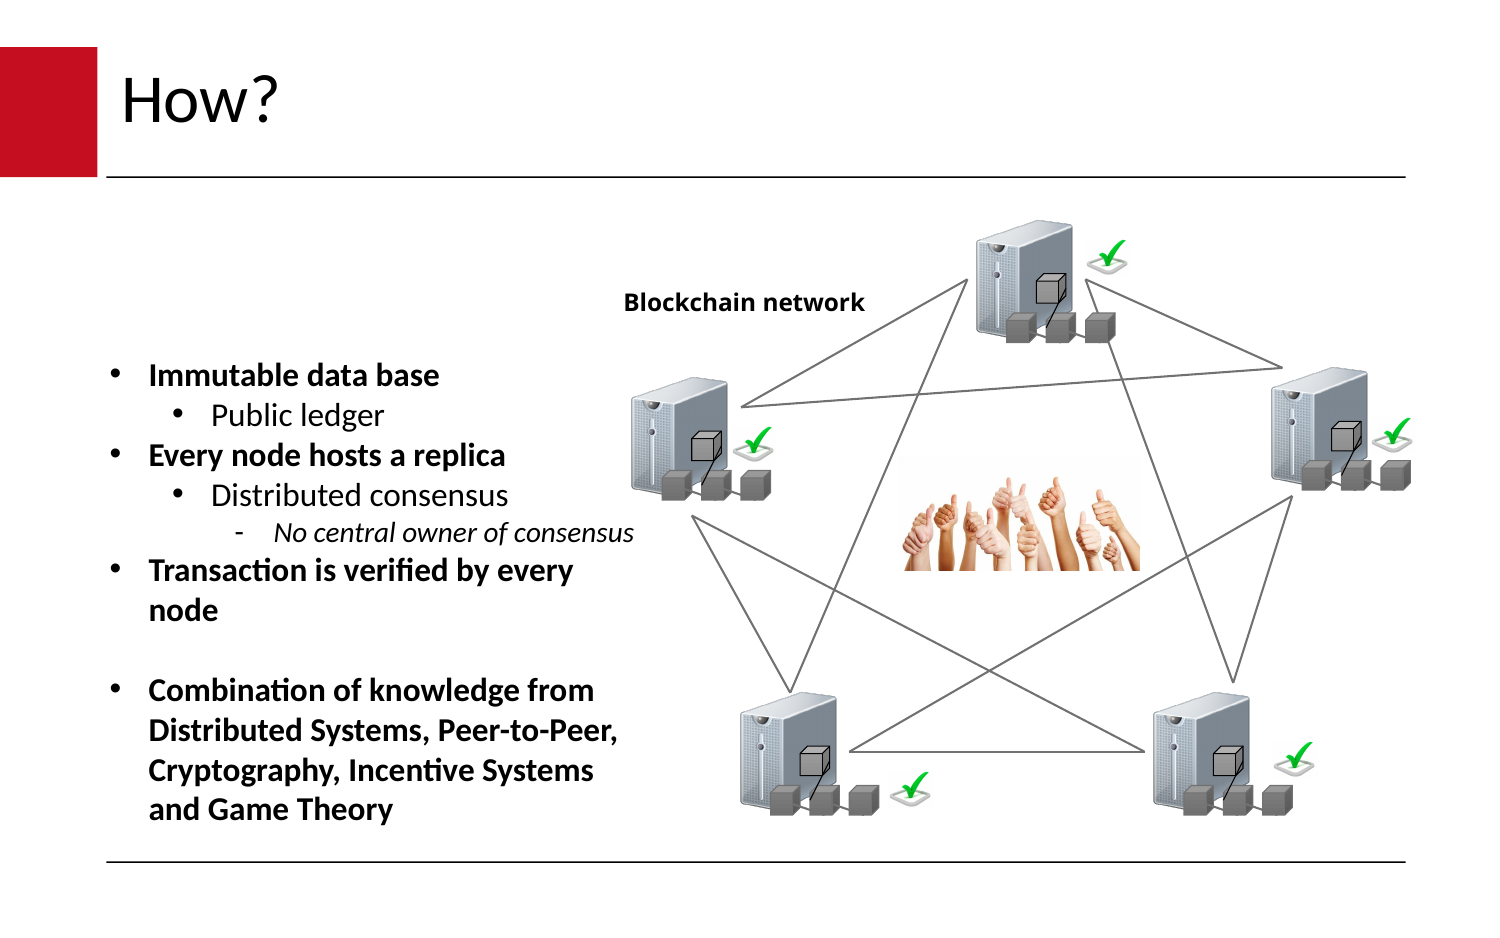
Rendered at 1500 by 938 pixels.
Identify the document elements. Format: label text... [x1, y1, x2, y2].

picture [731, 426, 777, 463]
picture [888, 771, 934, 808]
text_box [740, 279, 790, 367]
picture [1369, 417, 1416, 454]
text_box Blockchain network [608, 279, 740, 324]
title How? [106, 47, 1406, 154]
picture [898, 456, 1140, 571]
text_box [1262, 367, 1411, 491]
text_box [967, 220, 1115, 343]
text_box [691, 515, 790, 693]
picture [1272, 741, 1318, 778]
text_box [790, 408, 968, 693]
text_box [849, 495, 1293, 752]
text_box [1144, 752, 1293, 816]
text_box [1085, 279, 1234, 367]
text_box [731, 752, 879, 816]
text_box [790, 279, 968, 367]
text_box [622, 377, 771, 501]
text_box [1085, 408, 1234, 495]
text_box Immutable data base Public ledger Every node hosts a replica Distributed consensus No central owner of consensus Transaction is verified by every node Combination of knowledge from Distributed Systems, Peer-to-Peer, Cryptography, Incentive Systems and Game Theory [32, 346, 653, 835]
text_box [1234, 279, 1283, 367]
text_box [740, 367, 1283, 408]
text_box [691, 693, 849, 752]
picture [1085, 239, 1131, 276]
